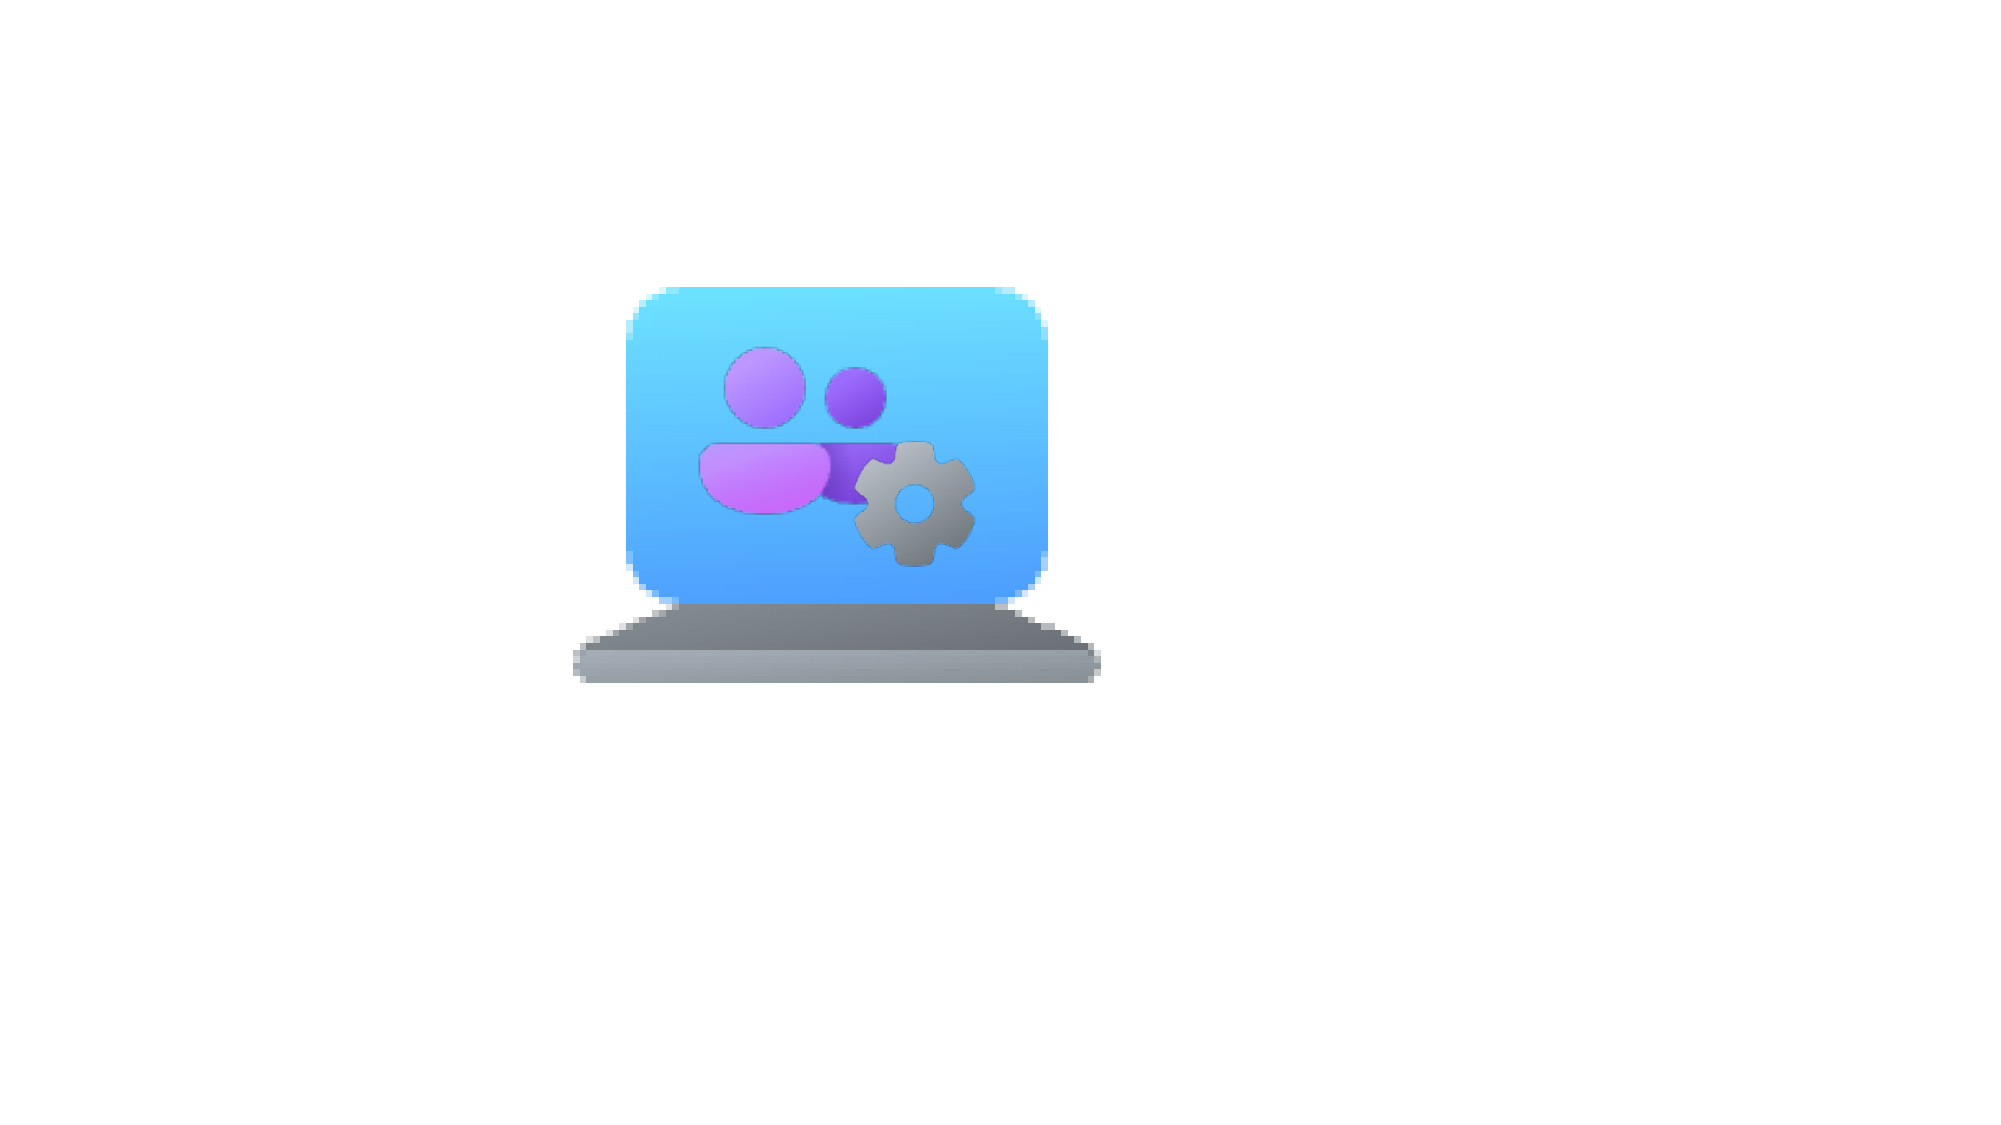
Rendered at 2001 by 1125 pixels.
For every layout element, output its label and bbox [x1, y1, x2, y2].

text_box [521, 182, 1154, 815]
